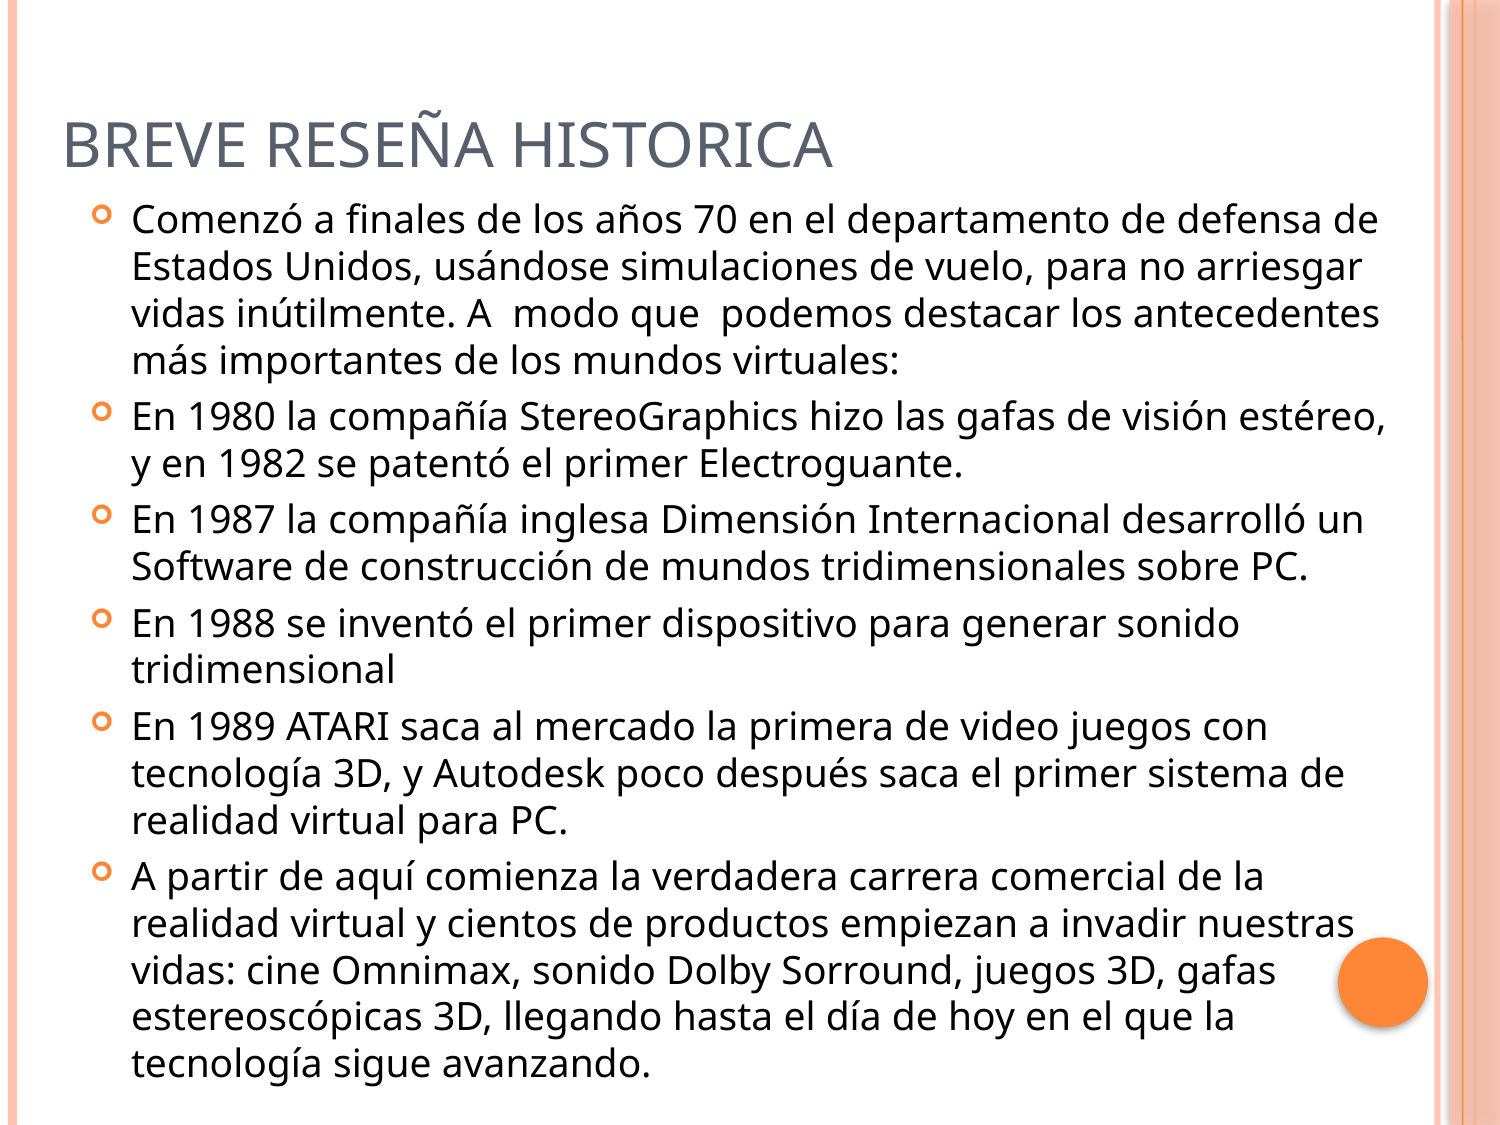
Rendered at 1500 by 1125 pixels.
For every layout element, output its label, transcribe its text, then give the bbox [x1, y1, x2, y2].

list Comenzó a finales de los años 70 en el departamento de defensa de Estados Unidos, usándose simulaciones de vuelo, para no arriesgar vidas inútilmente. A modo que podemos destacar los antecedentes más importantes de los mundos virtuales: En 1980 la compañía StereoGraphics hizo las gafas de visión estéreo, y en 1982 se patentó el primer Electroguante. En 1987 la compañía inglesa Dimensión Internacional desarrolló un Software de construcción de mundos tridimensionales sobre PC. En 1988 se inventó el primer dispositivo para generar sonido tridimensional En 1989 ATARI saca al mercado la primera de video juegos con tecnología 3D, y Autodesk poco después saca el primer sistema de realidad virtual para PC. A partir de aquí comienza la verdadera carrera comercial de la realidad virtual y cientos de productos empiezan a invadir nuestras vidas: cine Omnimax, sonido Dolby Sorround, juegos 3D, gafas estereoscópicas 3D, llegando hasta el día de hoy en el que la tecnología sigue avanzando. [75, 187, 1425, 1102]
title BREVE RESEÑA HISTORICA [46, 0, 1272, 188]
